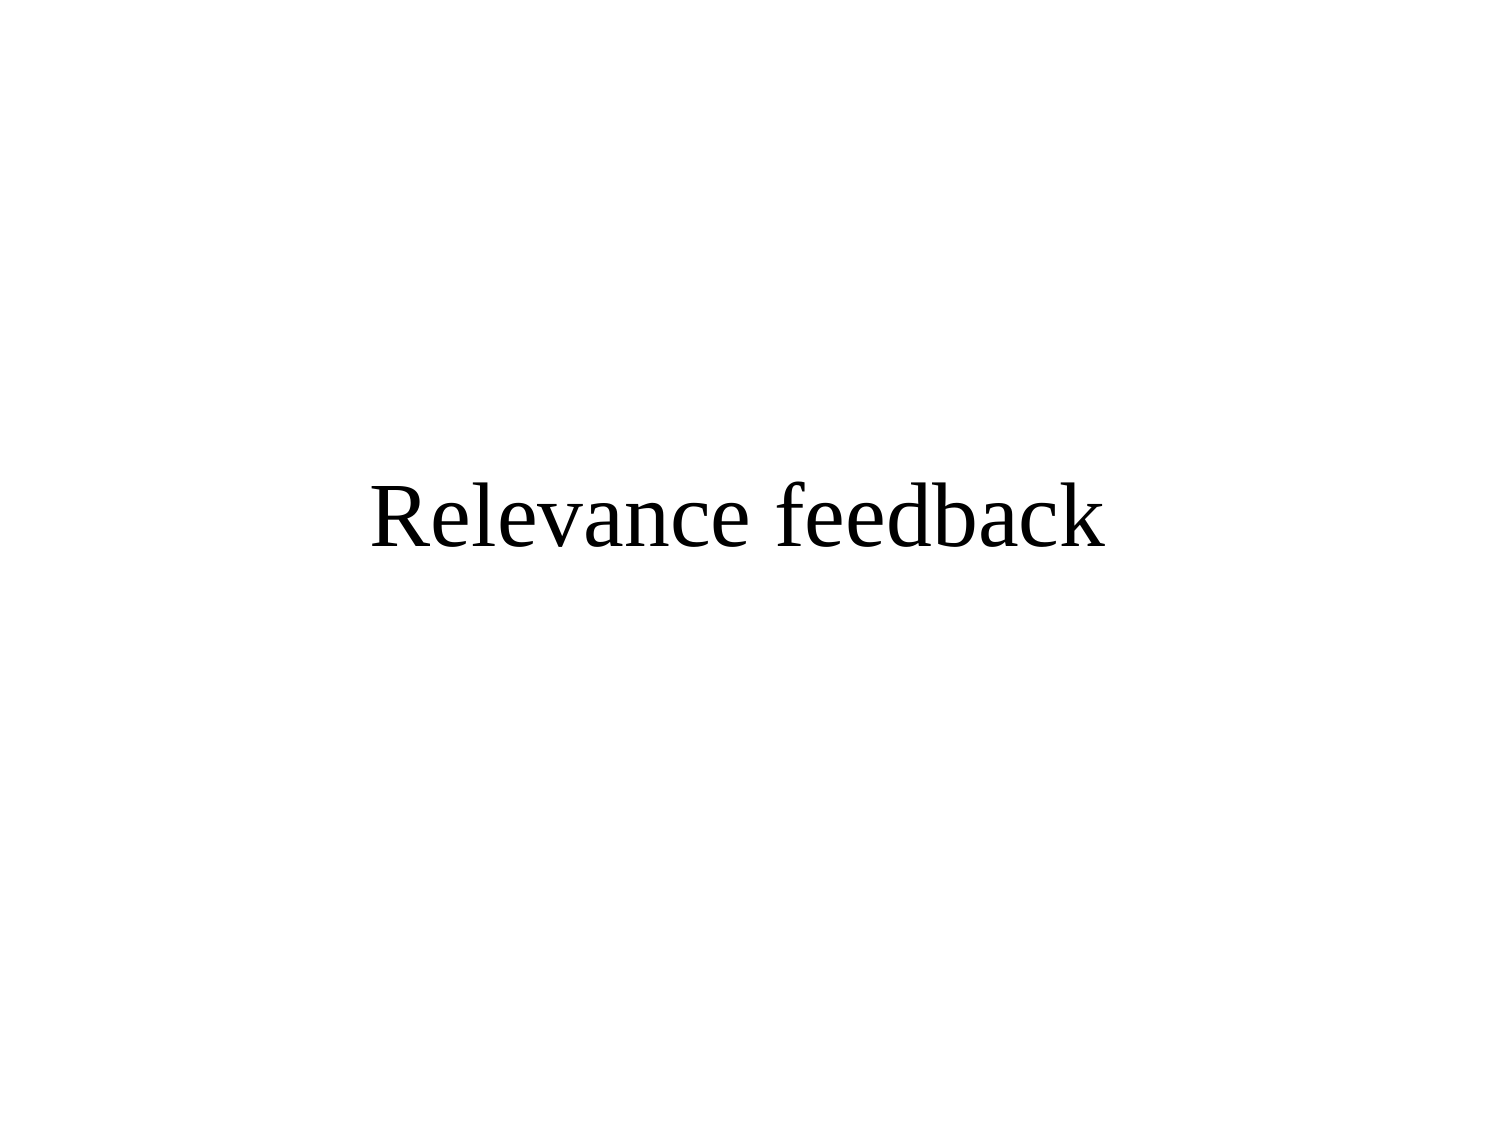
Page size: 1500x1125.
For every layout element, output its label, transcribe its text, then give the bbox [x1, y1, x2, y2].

text_box Relevance feedback [246, 447, 1231, 573]
